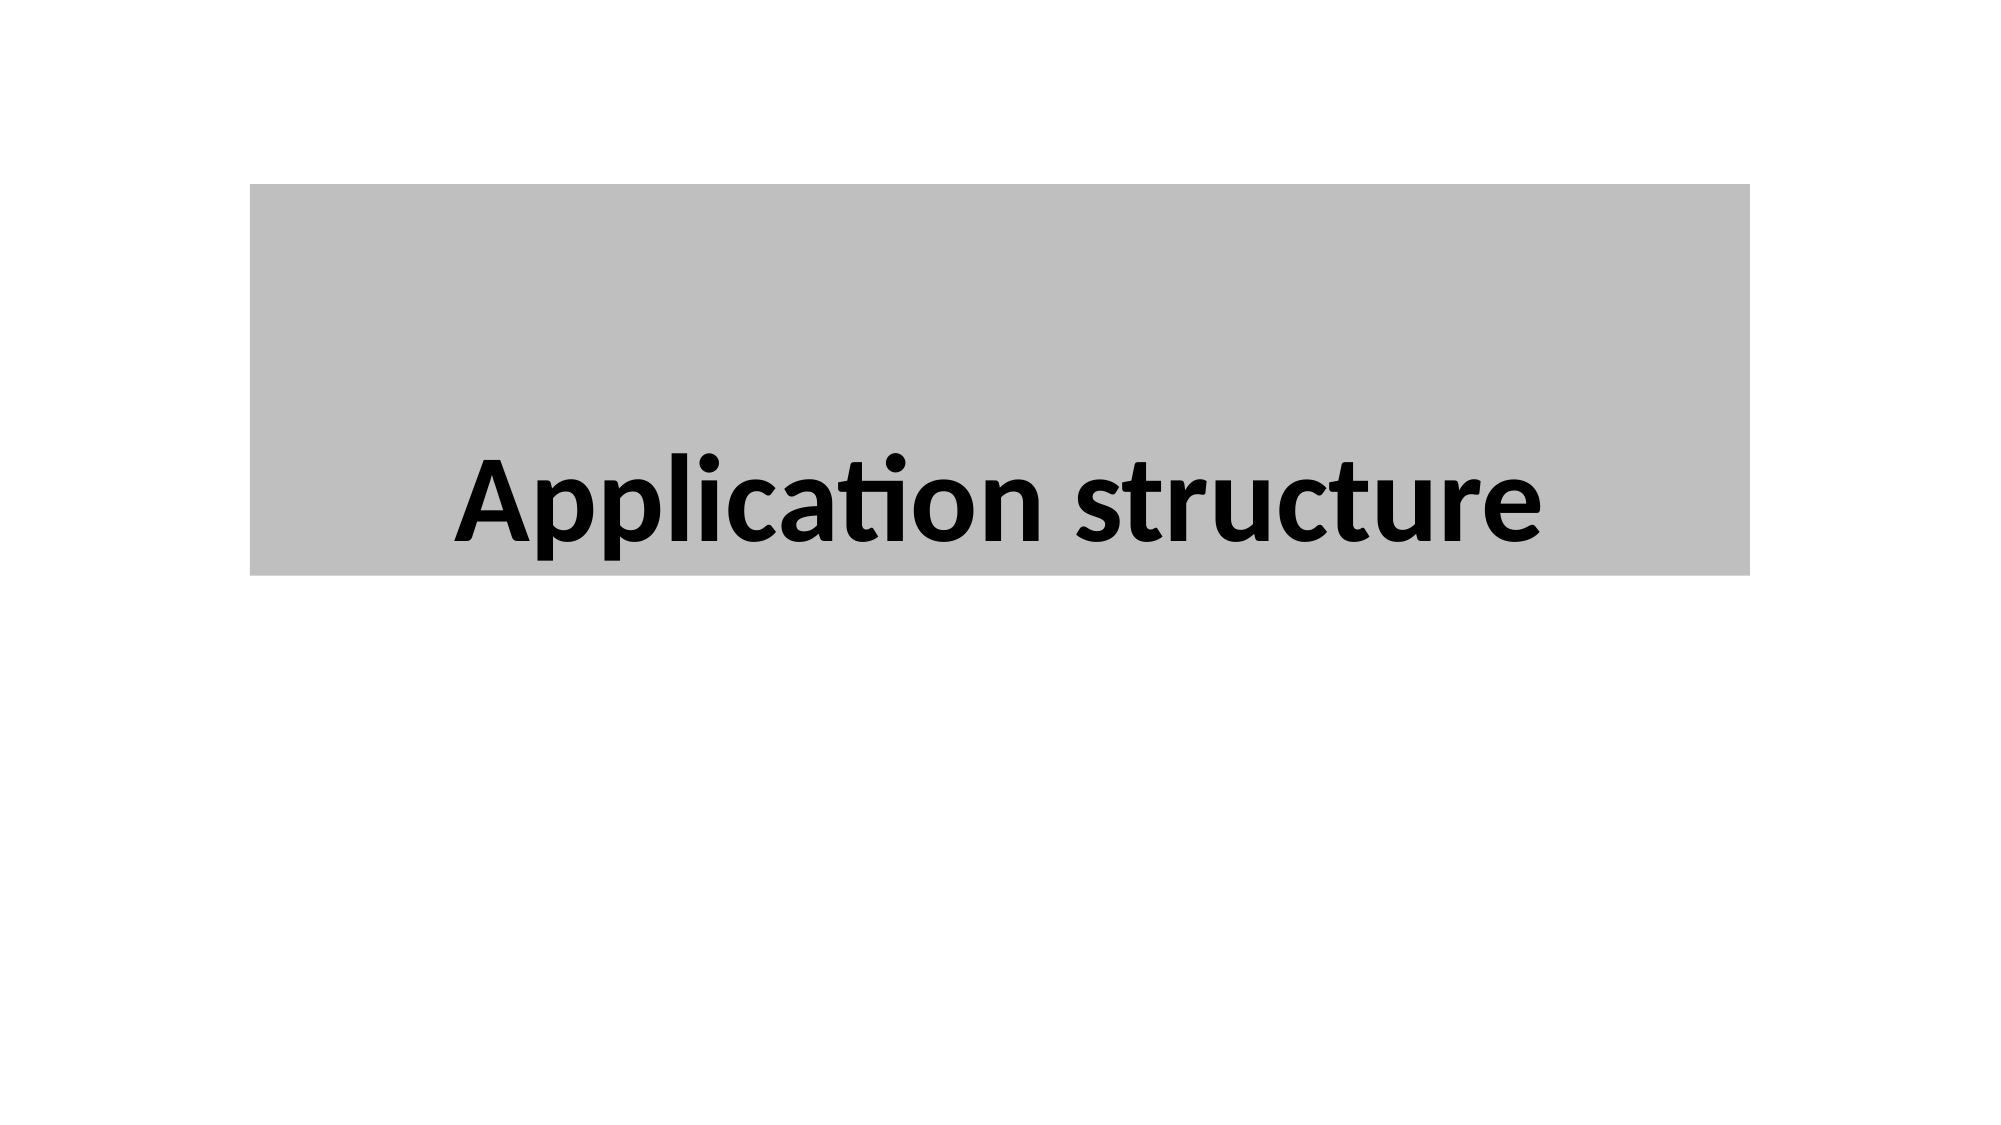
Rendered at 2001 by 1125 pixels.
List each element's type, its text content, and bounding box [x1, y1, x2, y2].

title Application structure [249, 184, 1750, 576]
